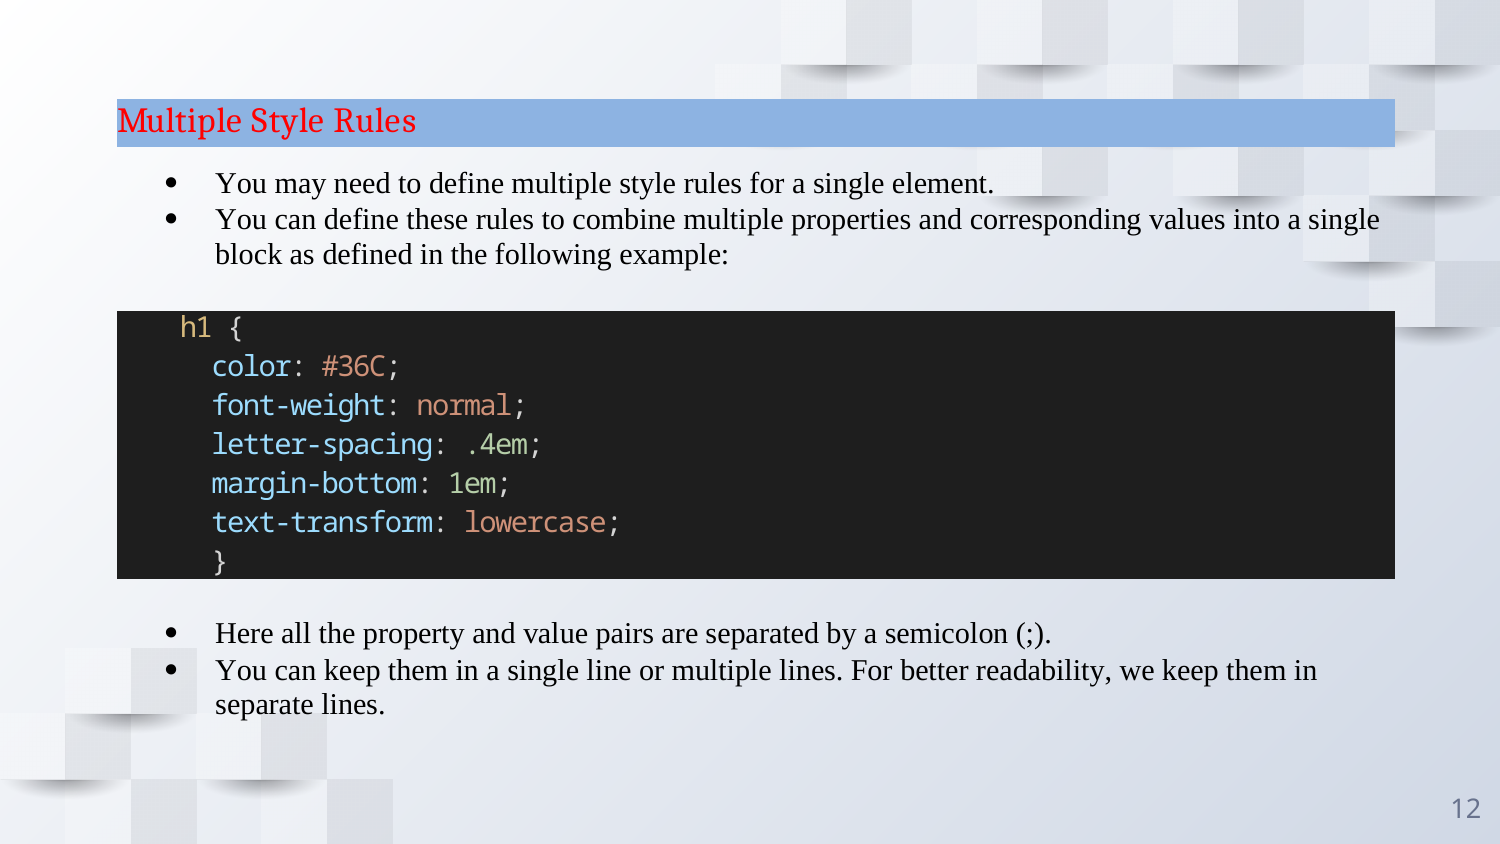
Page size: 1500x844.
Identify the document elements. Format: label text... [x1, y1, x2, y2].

slide_number 12 [1431, 776, 1500, 844]
picture [0, 93, 1398, 844]
list [159, 80, 1413, 763]
picture [715, 0, 1500, 347]
